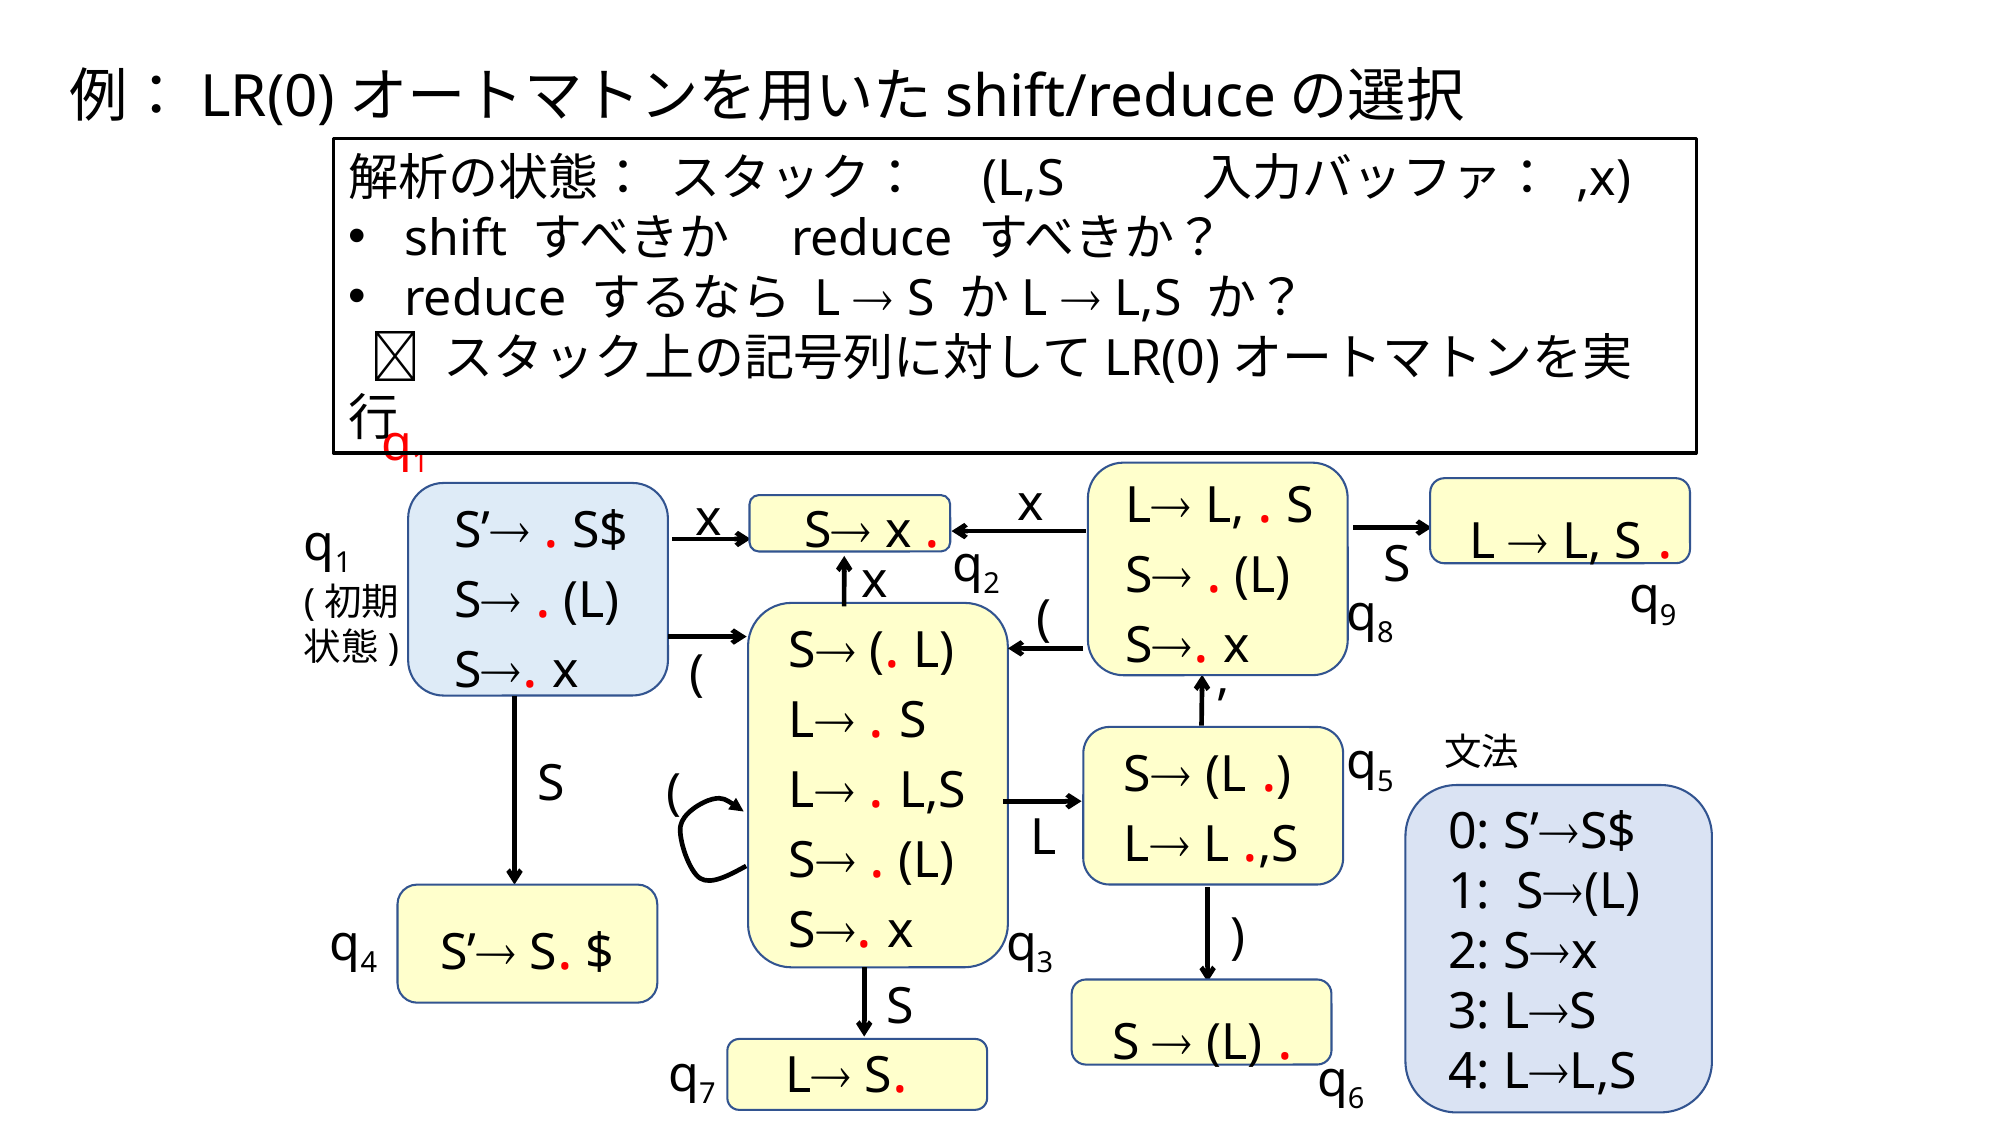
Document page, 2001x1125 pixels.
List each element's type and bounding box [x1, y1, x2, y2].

text_box [1429, 720, 1535, 780]
text_box [1404, 783, 1713, 1114]
text_box [1071, 887, 1380, 1122]
text_box [1215, 896, 1260, 972]
text_box [315, 902, 393, 986]
title [54, 3, 1983, 192]
text_box [522, 742, 580, 818]
text_box [289, 138, 1702, 1118]
